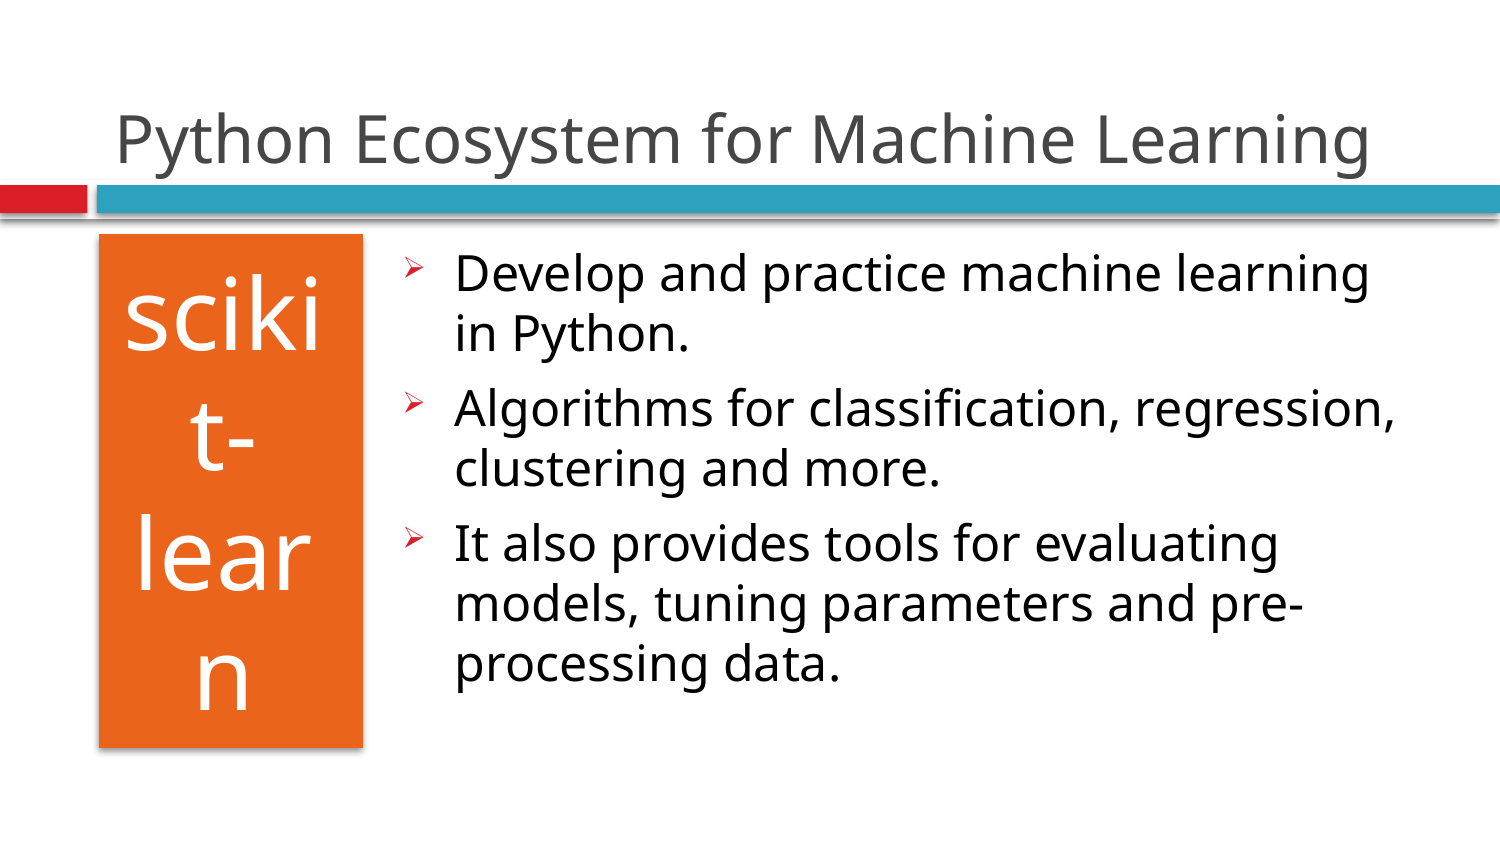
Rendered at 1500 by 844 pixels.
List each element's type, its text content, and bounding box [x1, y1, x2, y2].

list scikit-learn [99, 234, 363, 748]
title Python Ecosystem for Machine Learning [99, 19, 1438, 185]
list Develop and practice machine learning in Python. Algorithms for classification, regression, clustering and more. It also provides tools for evaluating models, tuning parameters and pre-processing data. [387, 234, 1438, 760]
